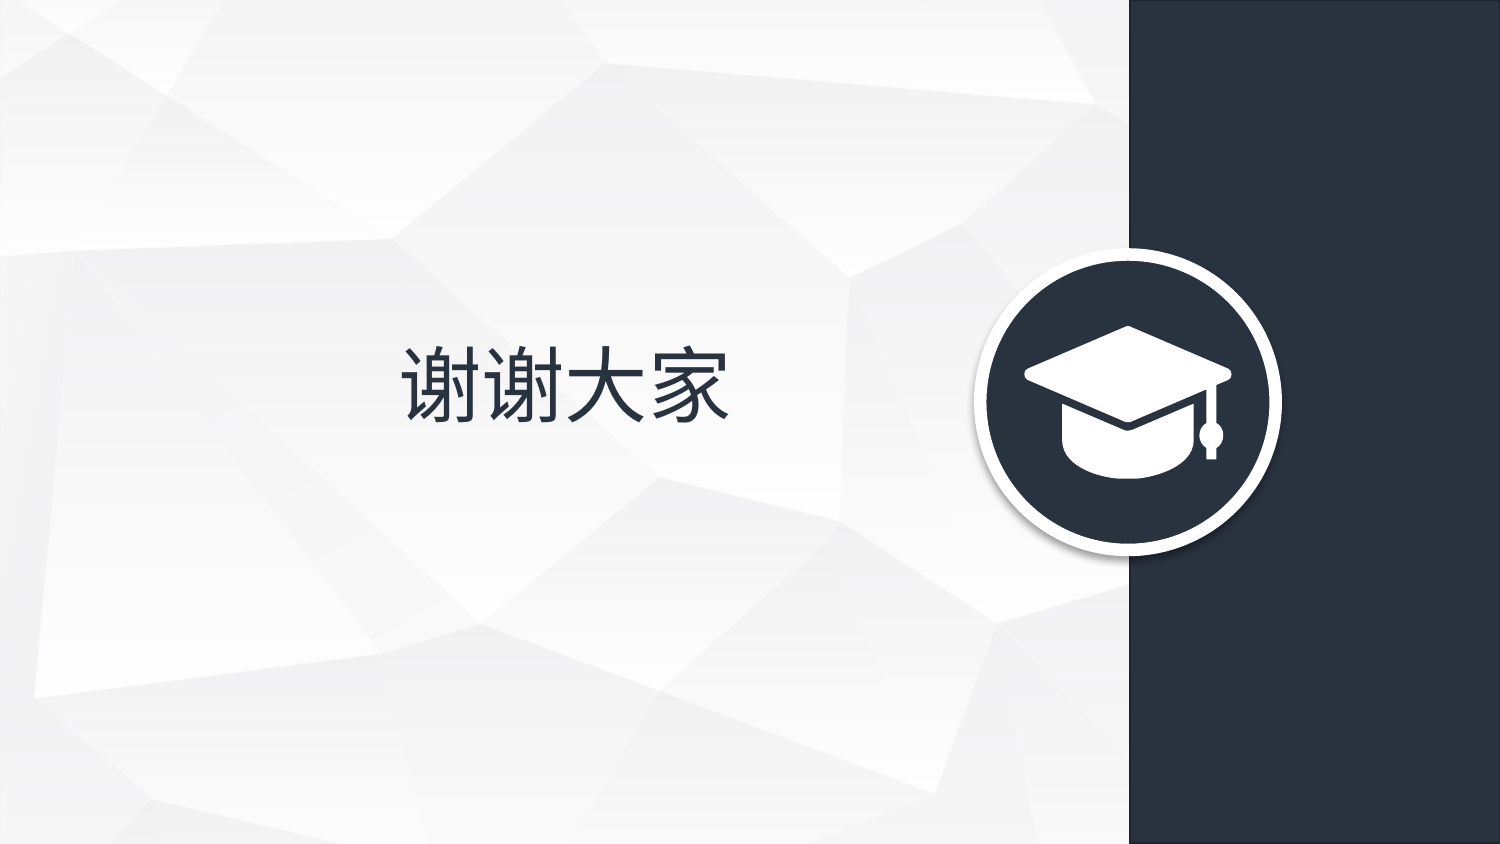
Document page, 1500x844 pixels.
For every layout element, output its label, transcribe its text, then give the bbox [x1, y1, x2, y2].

text_box 谢谢大家 [383, 325, 747, 441]
text_box [979, 253, 1277, 552]
text_box [1024, 325, 1232, 460]
picture [0, 0, 1129, 844]
text_box [1062, 403, 1194, 479]
text_box [1129, 0, 1500, 844]
